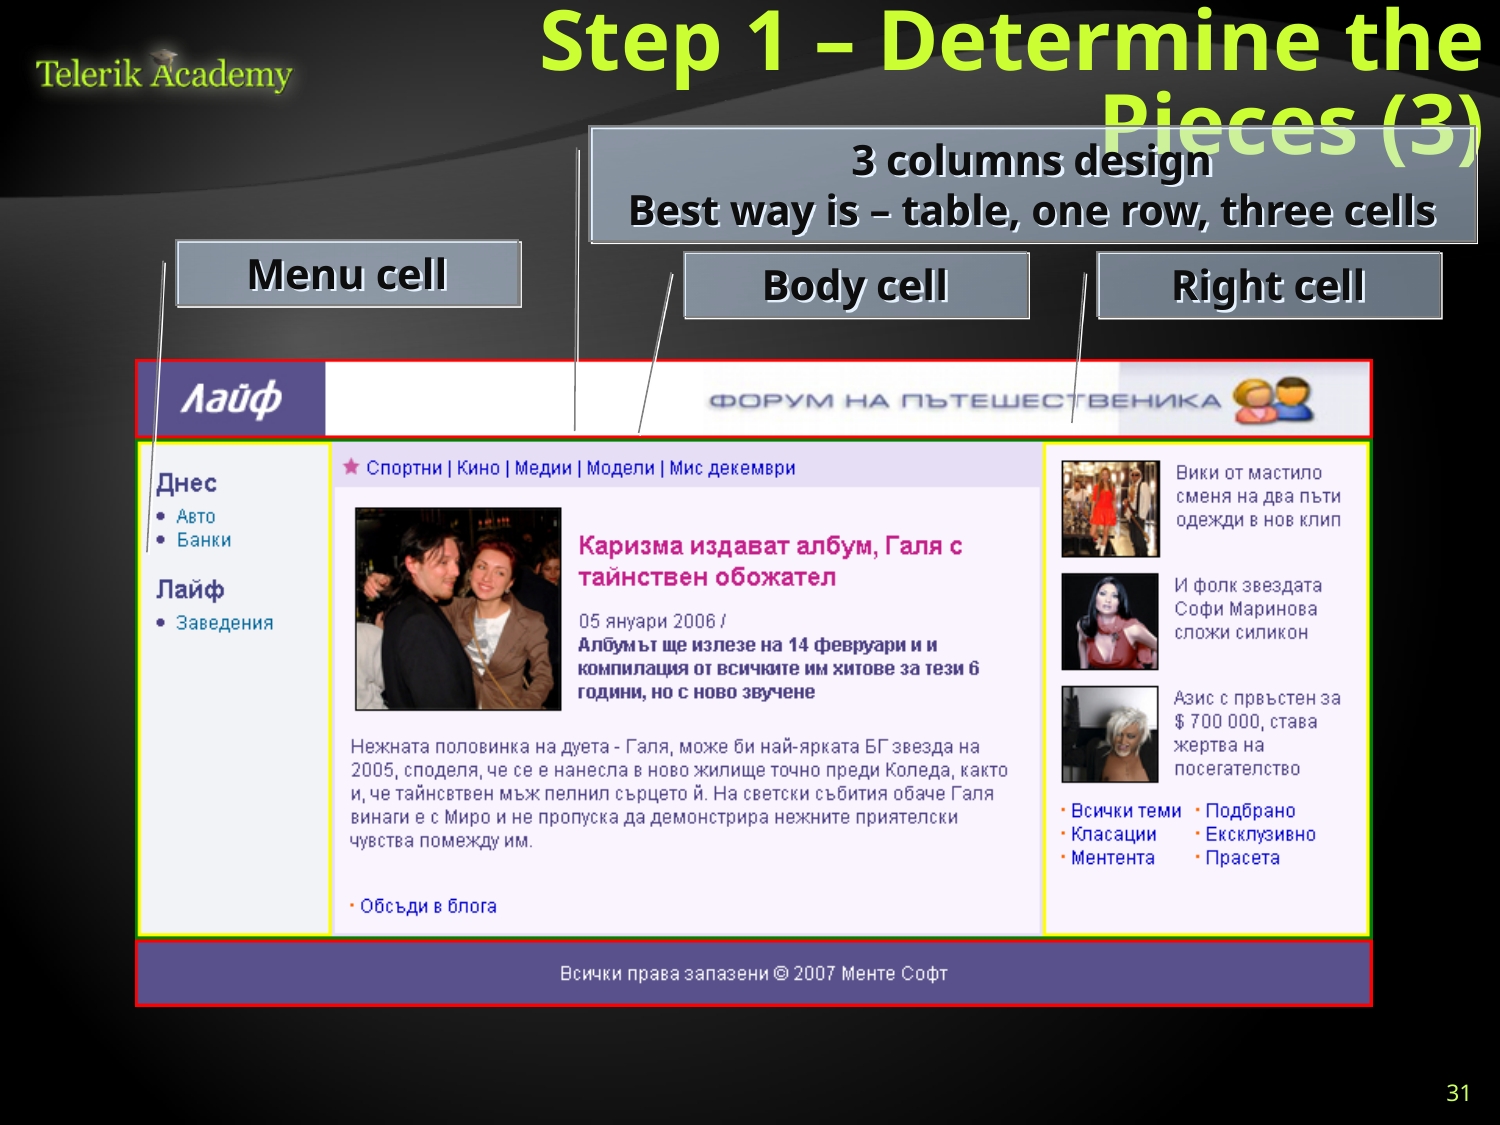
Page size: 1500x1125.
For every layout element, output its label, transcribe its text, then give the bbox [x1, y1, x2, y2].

picture [24, 37, 262, 108]
text_box 3 columns design Best way is – table, one row, three cells [589, 126, 1475, 242]
slide_number 31 [1412, 1074, 1488, 1113]
picture [0, 0, 1500, 1125]
text_box Right cell [1096, 251, 1440, 317]
title Step 1 – Determine the Pieces (3) [262, 12, 1500, 163]
text_box Menu cell [175, 240, 519, 305]
text_box Body cell [683, 251, 1027, 317]
